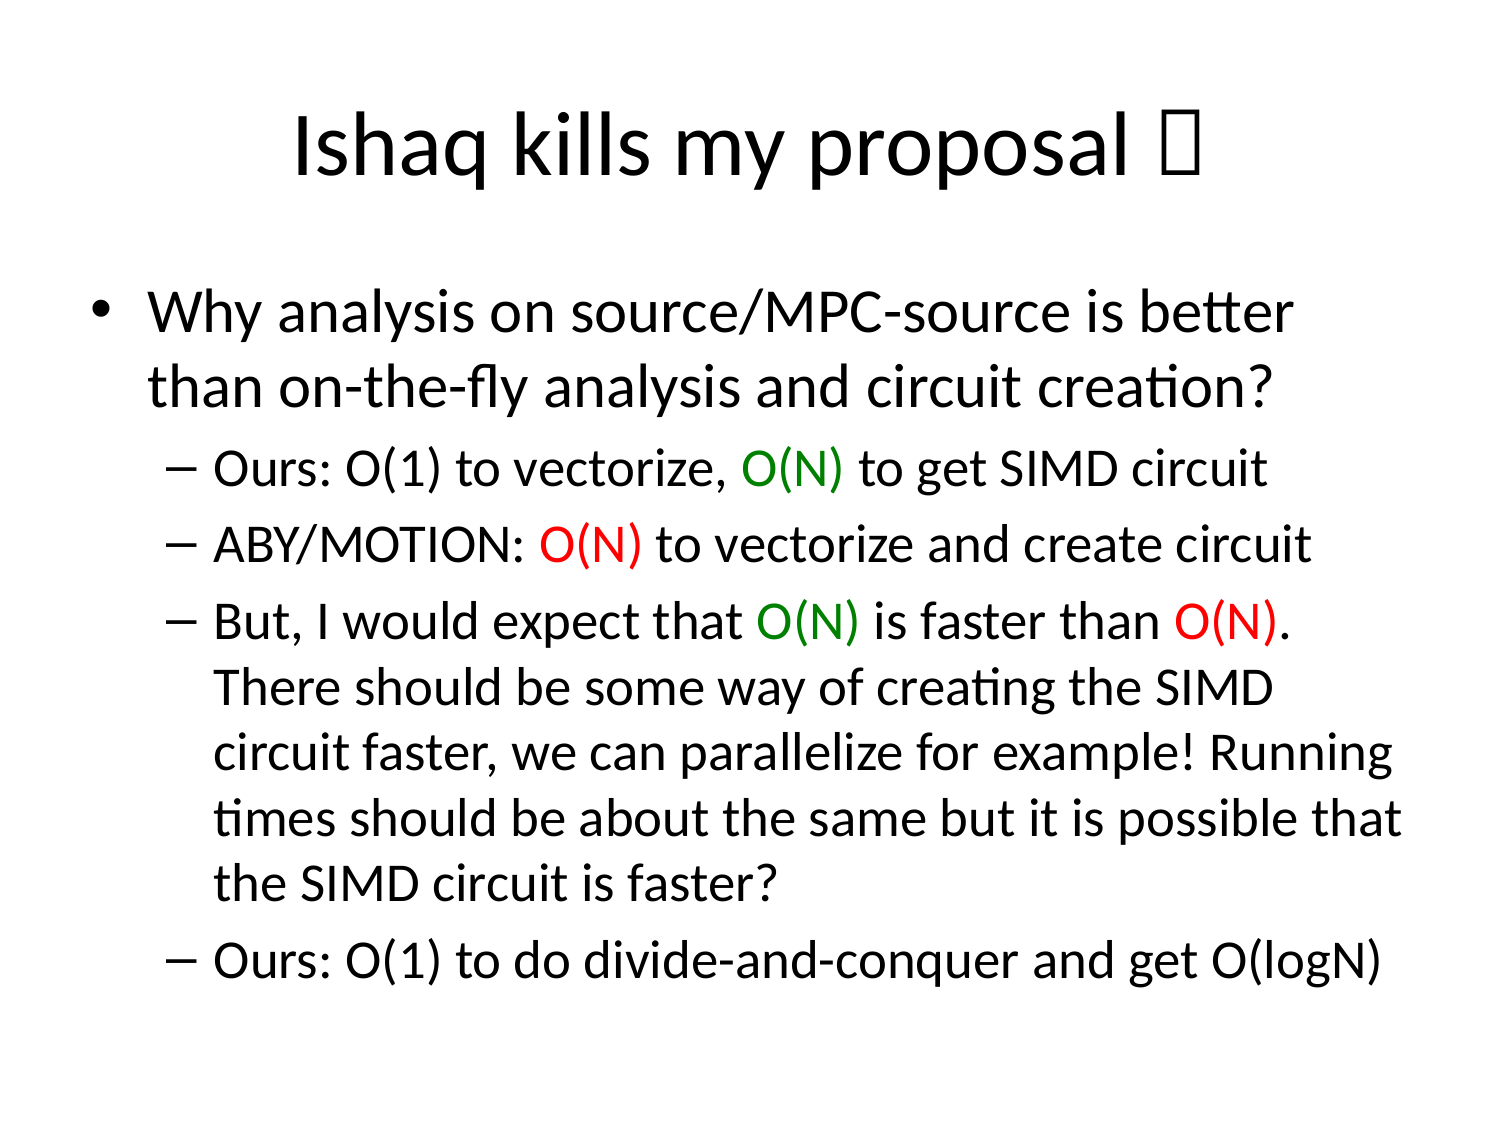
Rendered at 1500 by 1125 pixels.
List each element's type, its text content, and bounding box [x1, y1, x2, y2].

list Why analysis on source/MPC-source is better than on-the-fly analysis and circuit creation? Ours: O(1) to vectorize, O(N) to get SIMD circuit ABY/MOTION: O(N) to vectorize and create circuit But, I would expect that O(N) is faster than O(N). There should be some way of creating the SIMD circuit faster, we can parallelize for example! Running times should be about the same but it is possible that the SIMD circuit is faster? Ours: O(1) to do divide-and-conquer and get O(logN) [75, 262, 1425, 1005]
title Ishaq kills my proposal  [75, 45, 1425, 233]
